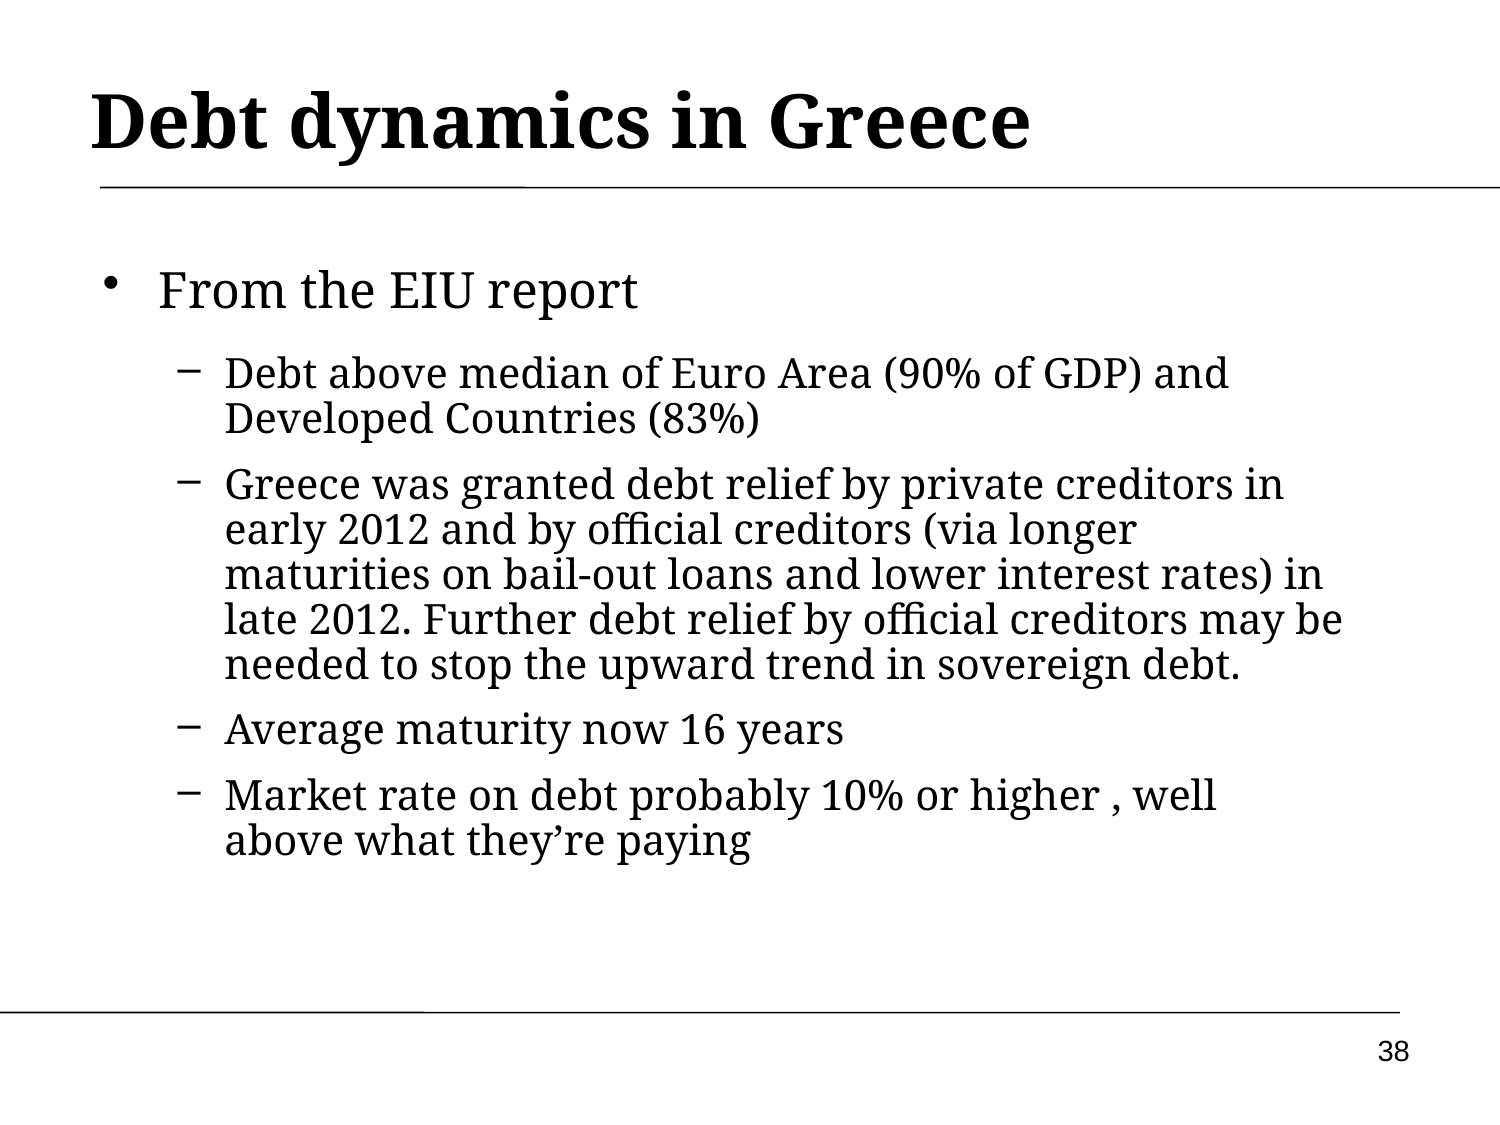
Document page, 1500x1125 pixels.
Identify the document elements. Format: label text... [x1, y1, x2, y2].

title Debt dynamics in Greece [74, 49, 1426, 188]
list From the EIU report Debt above median of Euro Area (90% of GDP) and Developed Countries (83%) Greece was granted debt relief by private creditors in early 2012 and by official creditors (via longer maturities on bail-out loans and lower interest rates) in late 2012. Further debt relief by official creditors may be needed to stop the upward trend in sovereign debt. Average maturity now 16 years Market rate on debt probably 10% or higher , well above what they’re paying [87, 257, 1363, 926]
slide_number 38 [1074, 1024, 1426, 1103]
